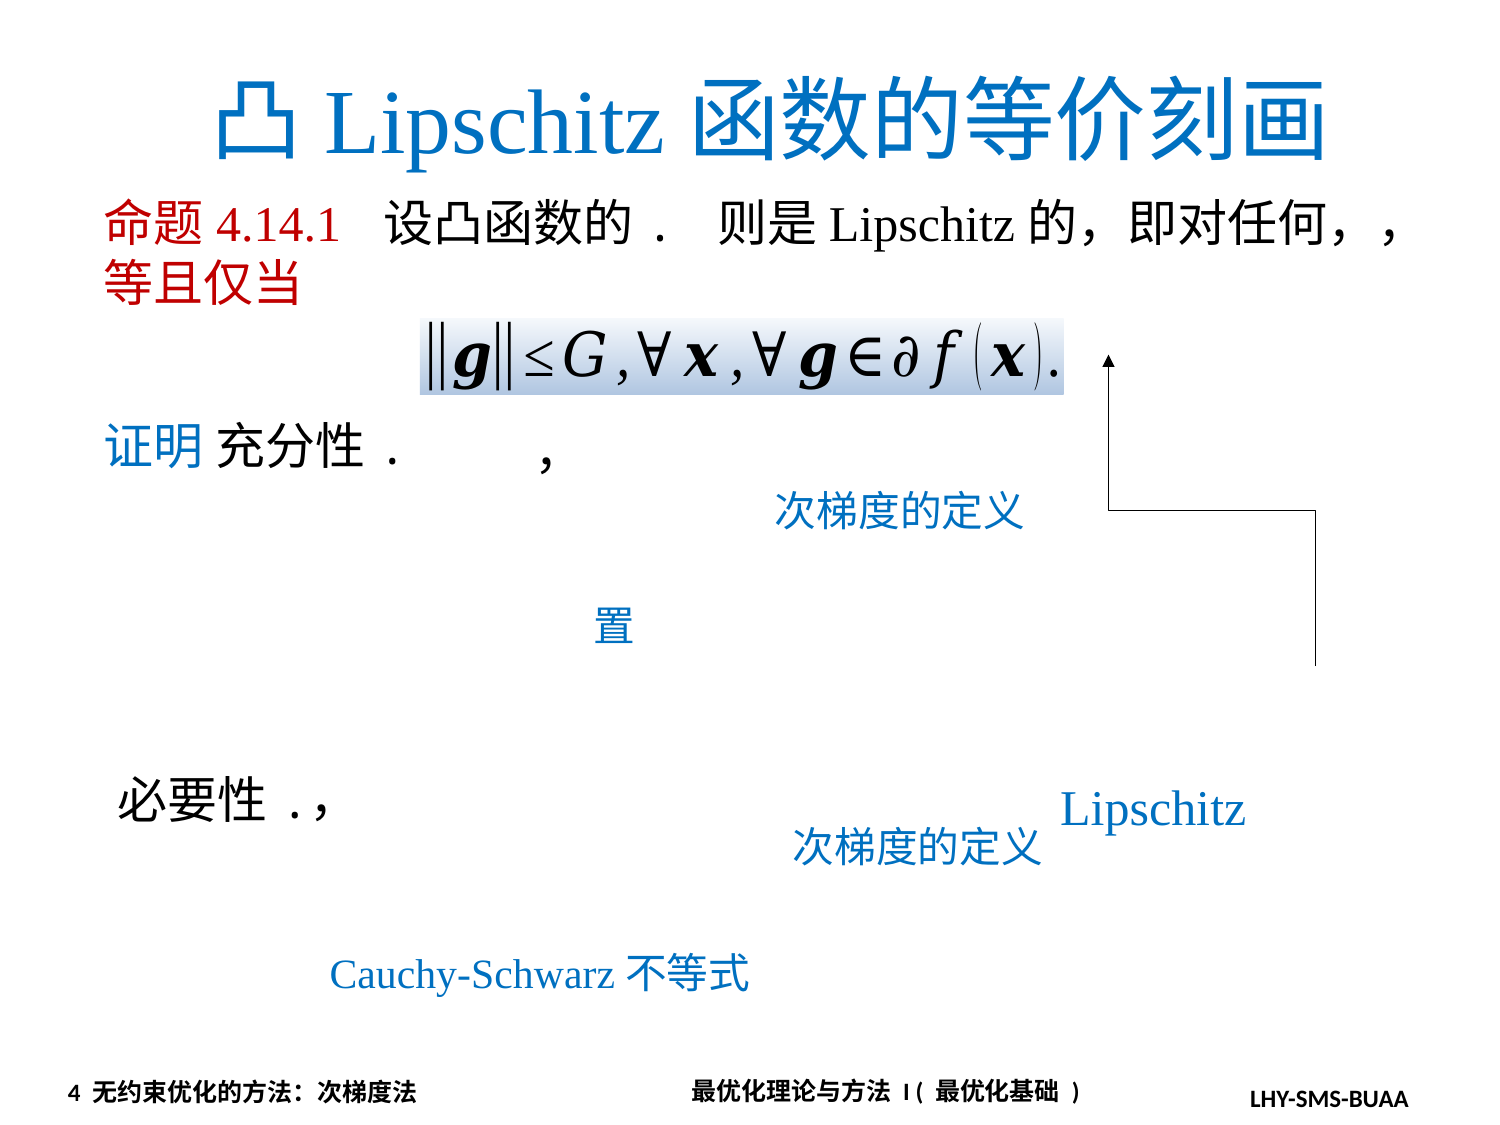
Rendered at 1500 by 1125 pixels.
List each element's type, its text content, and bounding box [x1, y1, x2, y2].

text_box 必要性. [79, 761, 425, 837]
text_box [314, 931, 1206, 1069]
text_box 证明 充分性. [89, 406, 435, 482]
text_box 次梯度的定义 [777, 813, 1064, 879]
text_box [434, 476, 1064, 614]
text_box 凸Lipschitz函数的等价刻画 [79, 54, 1462, 179]
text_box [102, 591, 1398, 735]
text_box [1056, 406, 1368, 615]
